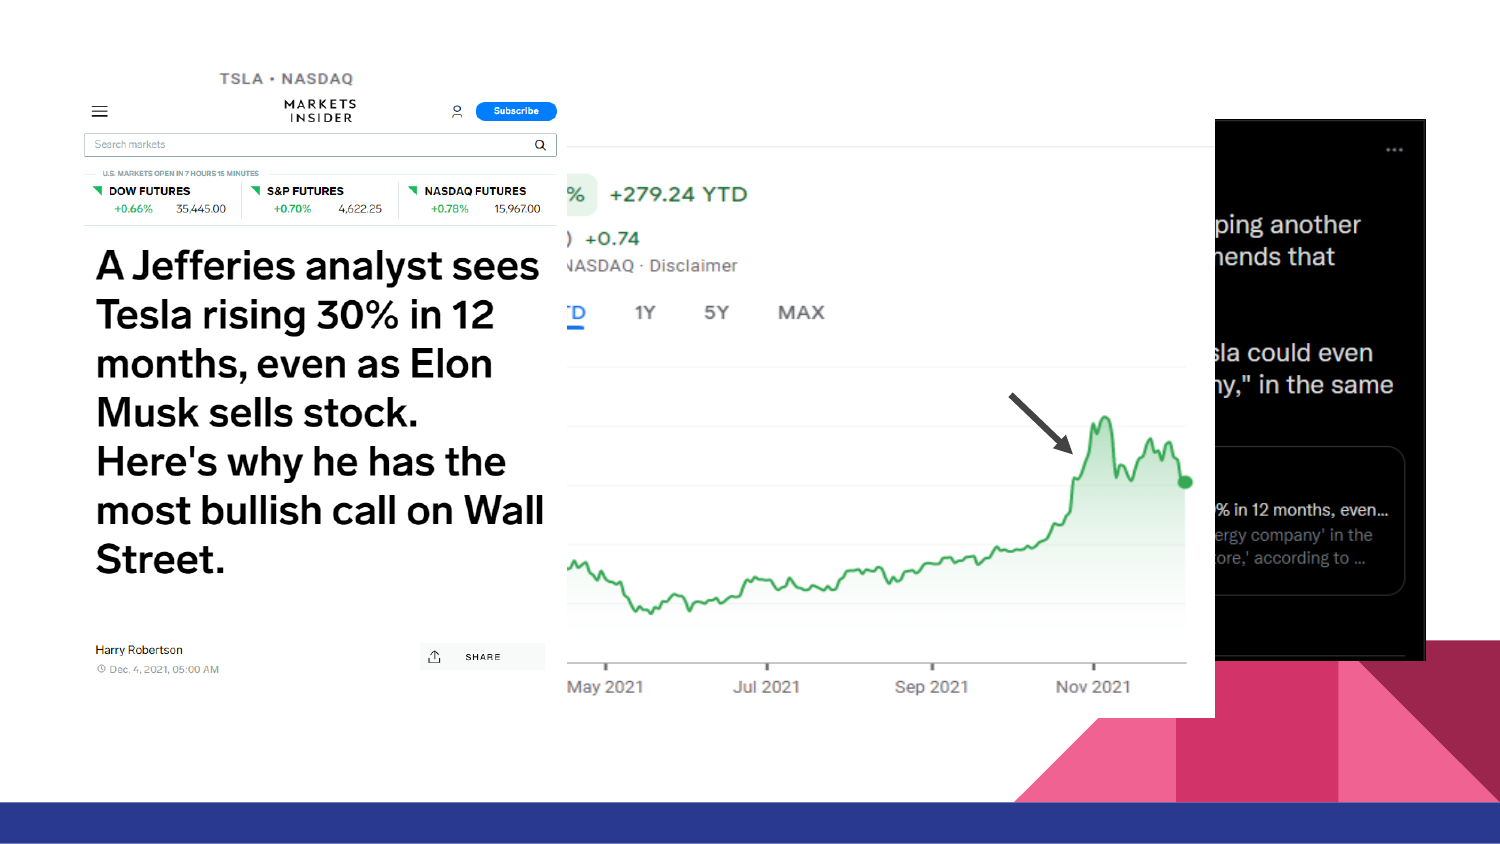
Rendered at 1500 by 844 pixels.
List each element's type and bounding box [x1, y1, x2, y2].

picture [77, 63, 1426, 718]
text_box [1010, 394, 1074, 455]
